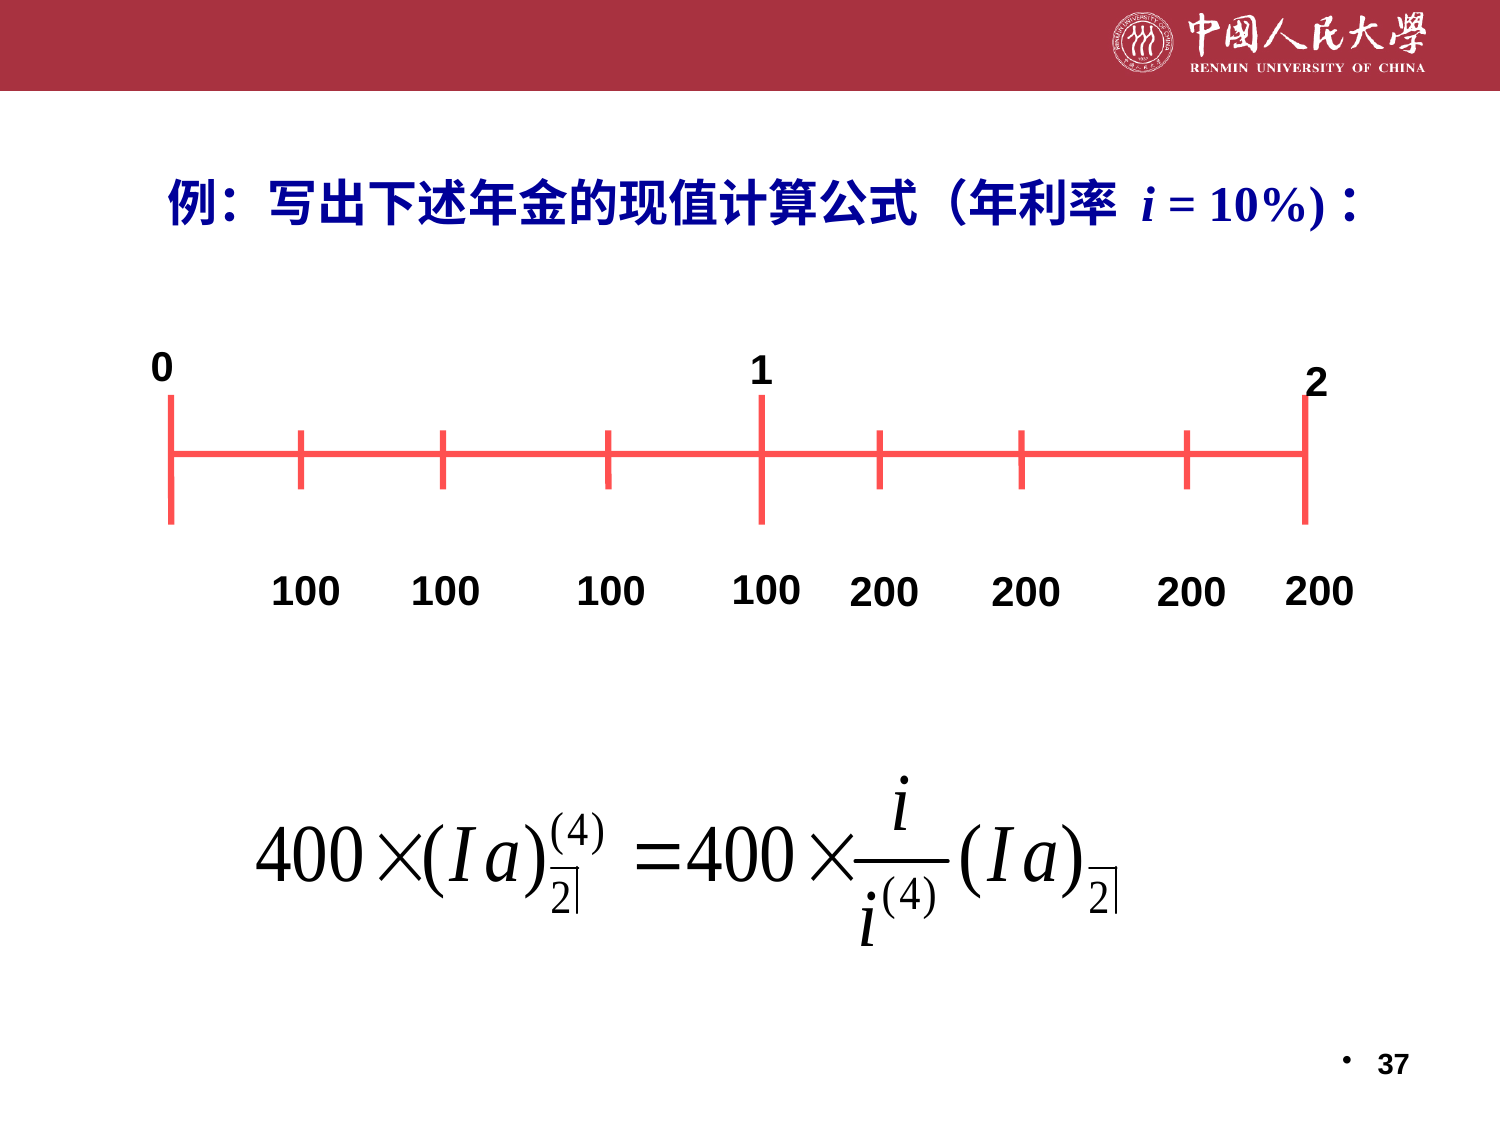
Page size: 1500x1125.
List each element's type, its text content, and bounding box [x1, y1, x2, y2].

text_box 200 [834, 537, 935, 623]
text_box 200 [1142, 537, 1242, 623]
text_box 0 [135, 312, 189, 397]
text_box 100 [561, 536, 661, 622]
slide_number 37 [1074, 1024, 1425, 1103]
text_box 200 [1270, 536, 1370, 622]
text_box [243, 751, 1130, 965]
text_box 1 [735, 315, 789, 401]
text_box 200 [976, 537, 1077, 623]
text_box 例：写出下述年金的现值计算公式（年利率 i = 10%)： [153, 140, 1403, 240]
text_box 100 [256, 536, 356, 622]
text_box 2 [1290, 327, 1344, 413]
text_box 100 [716, 535, 817, 621]
picture [0, 0, 1500, 91]
text_box 100 [396, 536, 496, 622]
